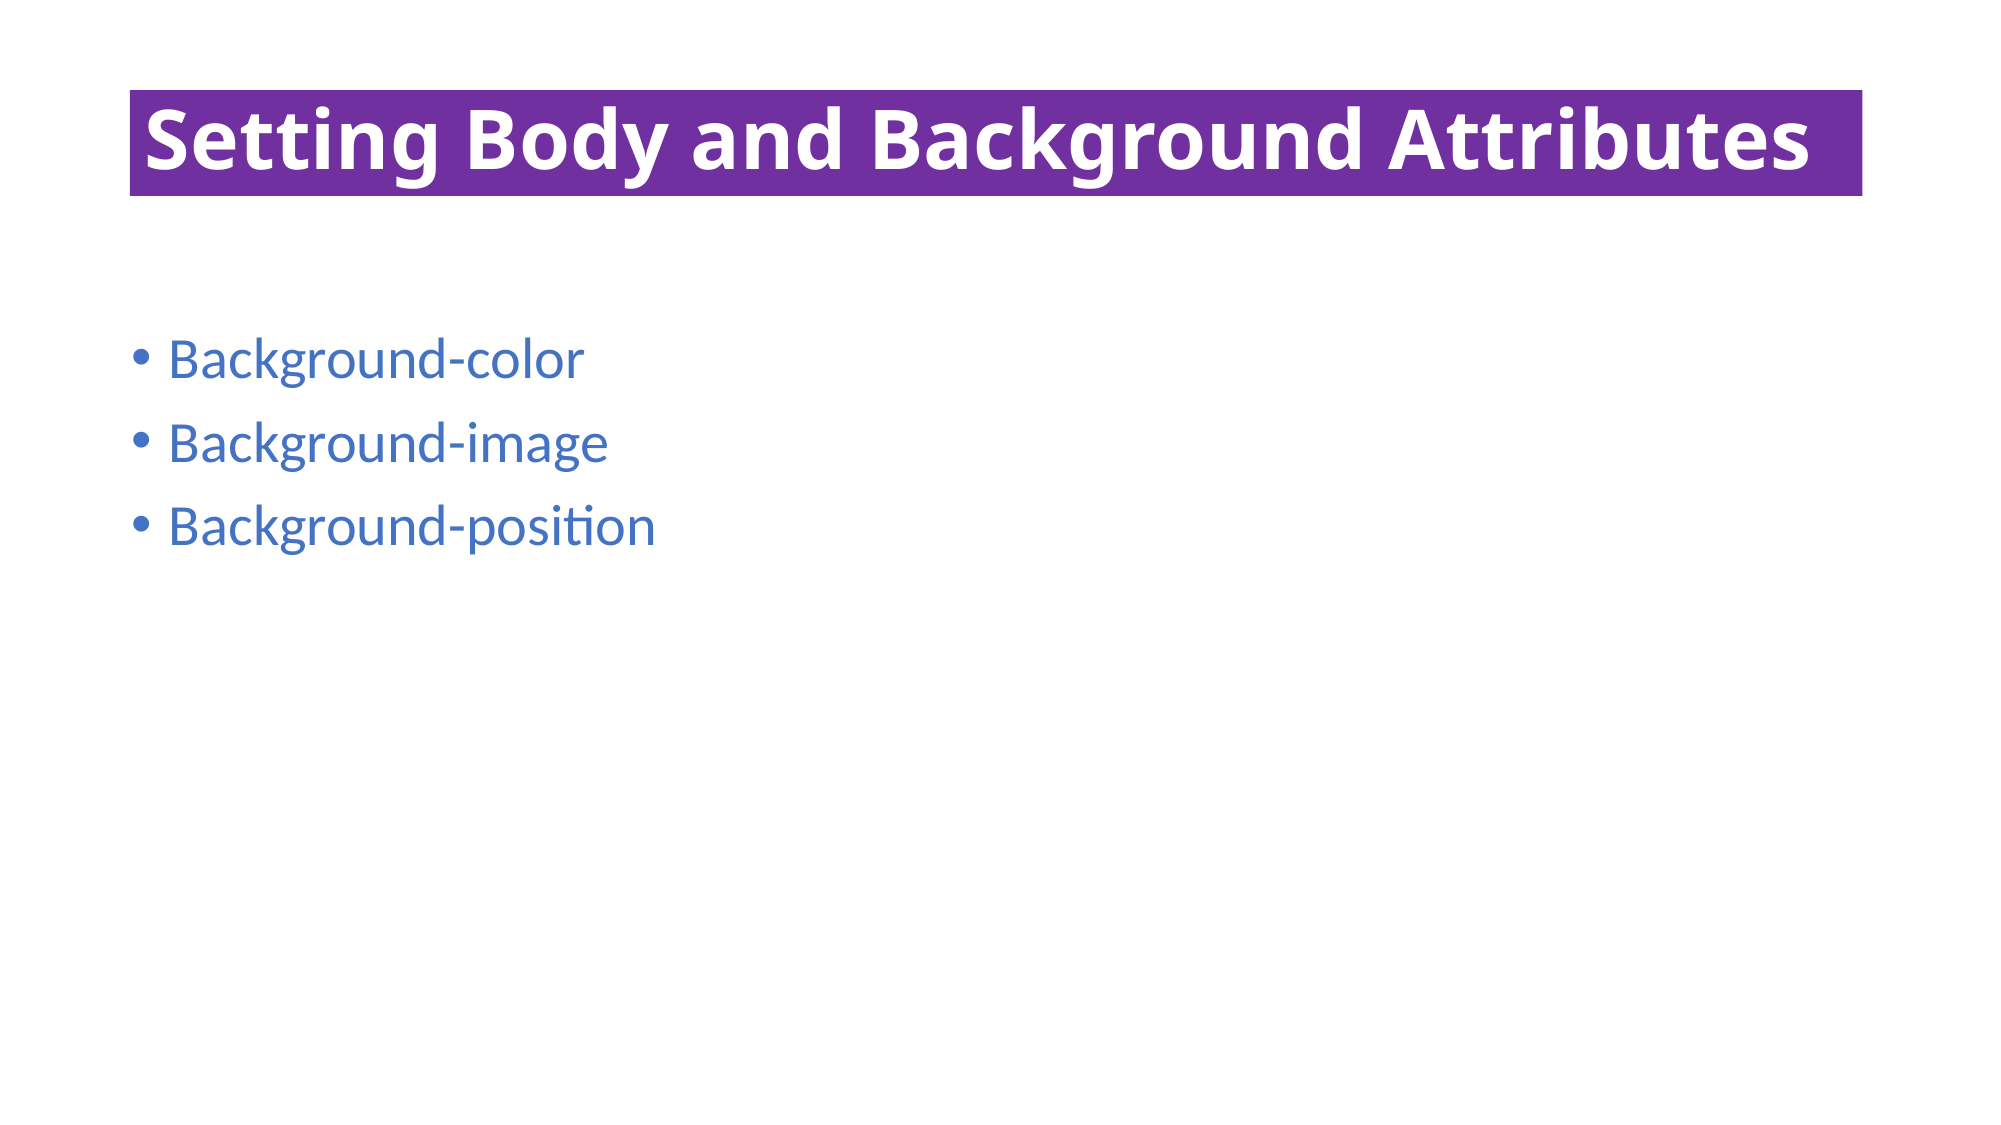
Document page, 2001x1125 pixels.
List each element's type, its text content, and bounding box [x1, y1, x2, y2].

title Setting Body and Background Attributes [129, 90, 1863, 196]
list Background-color Background-image Background-position [115, 230, 1863, 1014]
